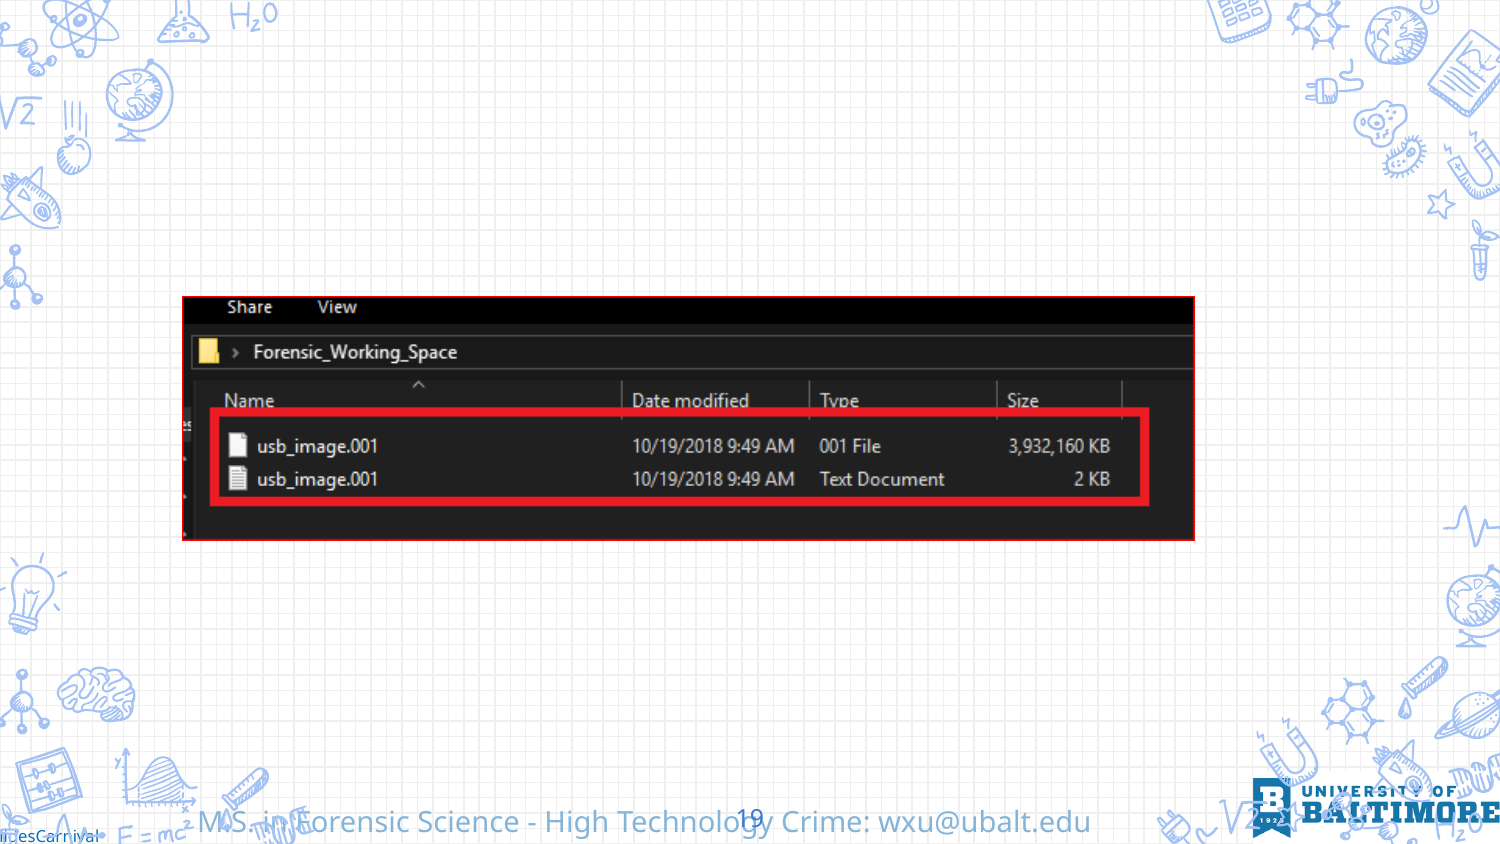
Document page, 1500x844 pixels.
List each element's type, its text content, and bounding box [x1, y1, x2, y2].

picture [1405, 773, 1430, 800]
picture [1388, 823, 1396, 835]
picture [1342, 796, 1349, 806]
picture [1479, 779, 1483, 790]
picture [1375, 780, 1390, 791]
picture [1354, 819, 1361, 827]
slide_number 19 [705, 796, 795, 844]
picture [1481, 771, 1489, 788]
picture [1408, 786, 1417, 792]
picture [1253, 771, 1500, 844]
picture [181, 296, 1196, 541]
picture [1471, 771, 1479, 786]
picture [1283, 771, 1308, 783]
picture [1381, 771, 1421, 792]
